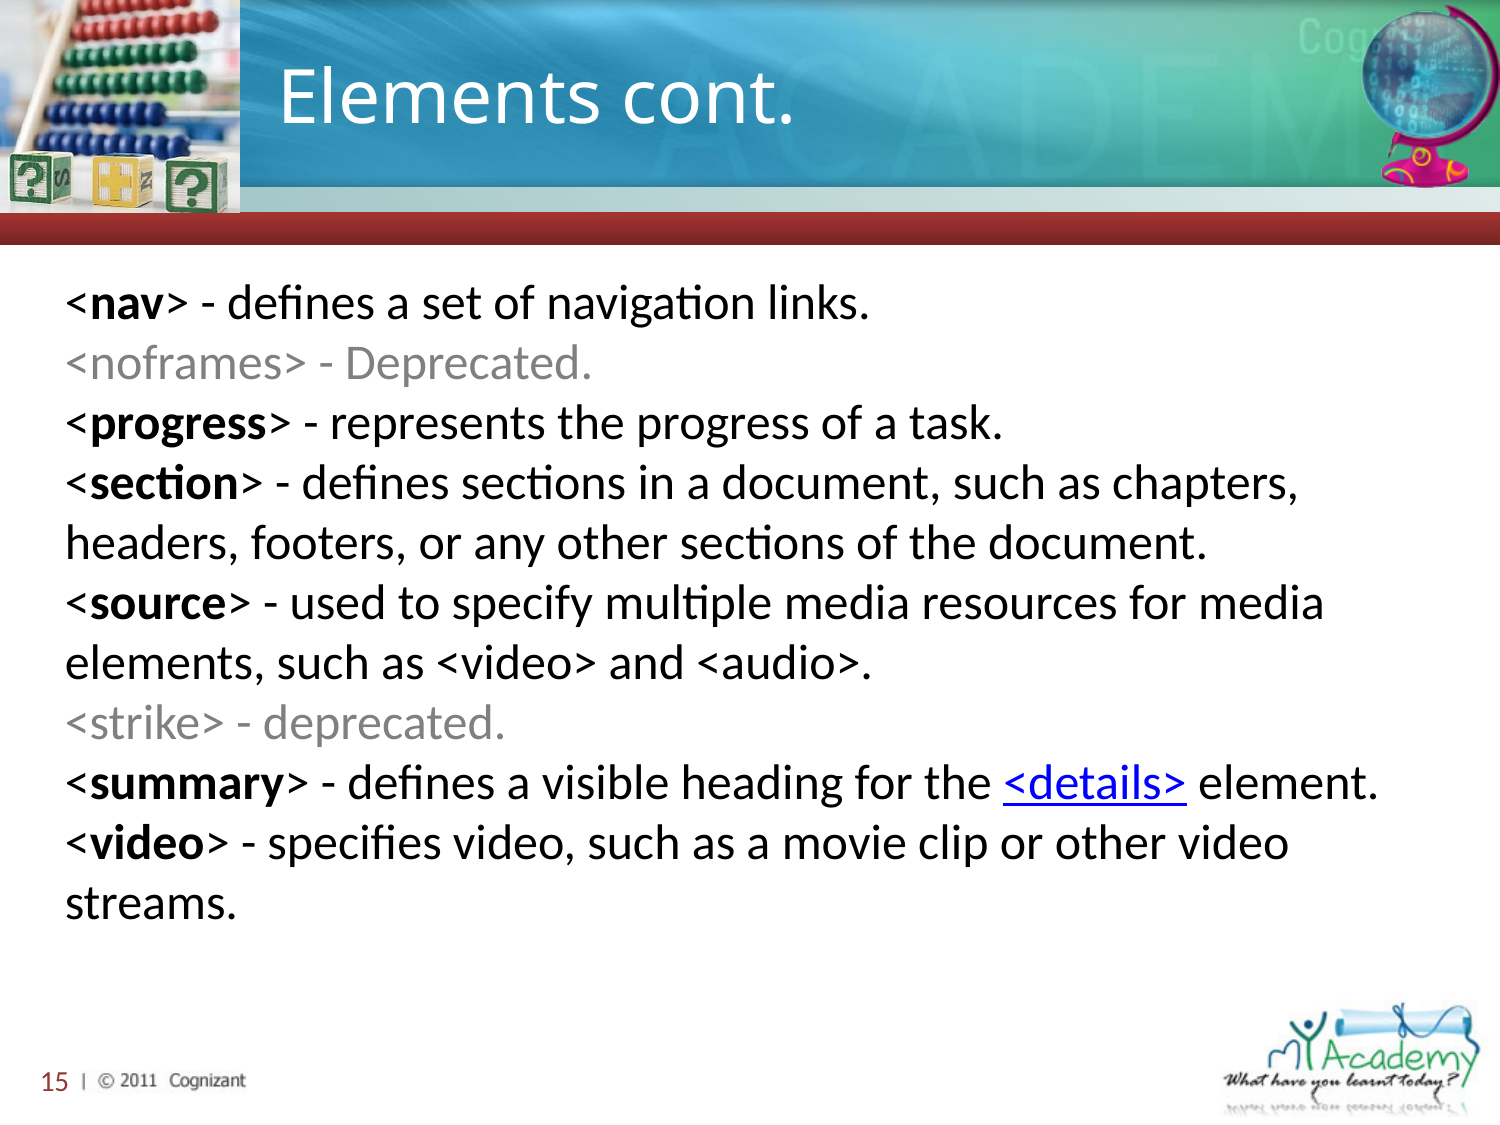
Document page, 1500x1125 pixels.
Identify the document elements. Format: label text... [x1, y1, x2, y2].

picture [0, 245, 1500, 1125]
slide_number 15 [24, 1054, 100, 1100]
title Elements cont. [262, 0, 1500, 188]
picture [0, 0, 262, 213]
text_box <nav> - defines a set of navigation links. <noframes> - Deprecated. <progress> - represents the progress of a task. <section> - defines sections in a document, such as chapters, headers, footers, or any other sections of the document. <source> - used to specify multiple media resources for media elements, such as <video> and <audio>. <strike> - deprecated. <summary> - defines a visible heading for the <details> element. <video> - specifies video, such as a movie clip or other video streams. [50, 262, 1431, 998]
picture [1361, 4, 1500, 188]
